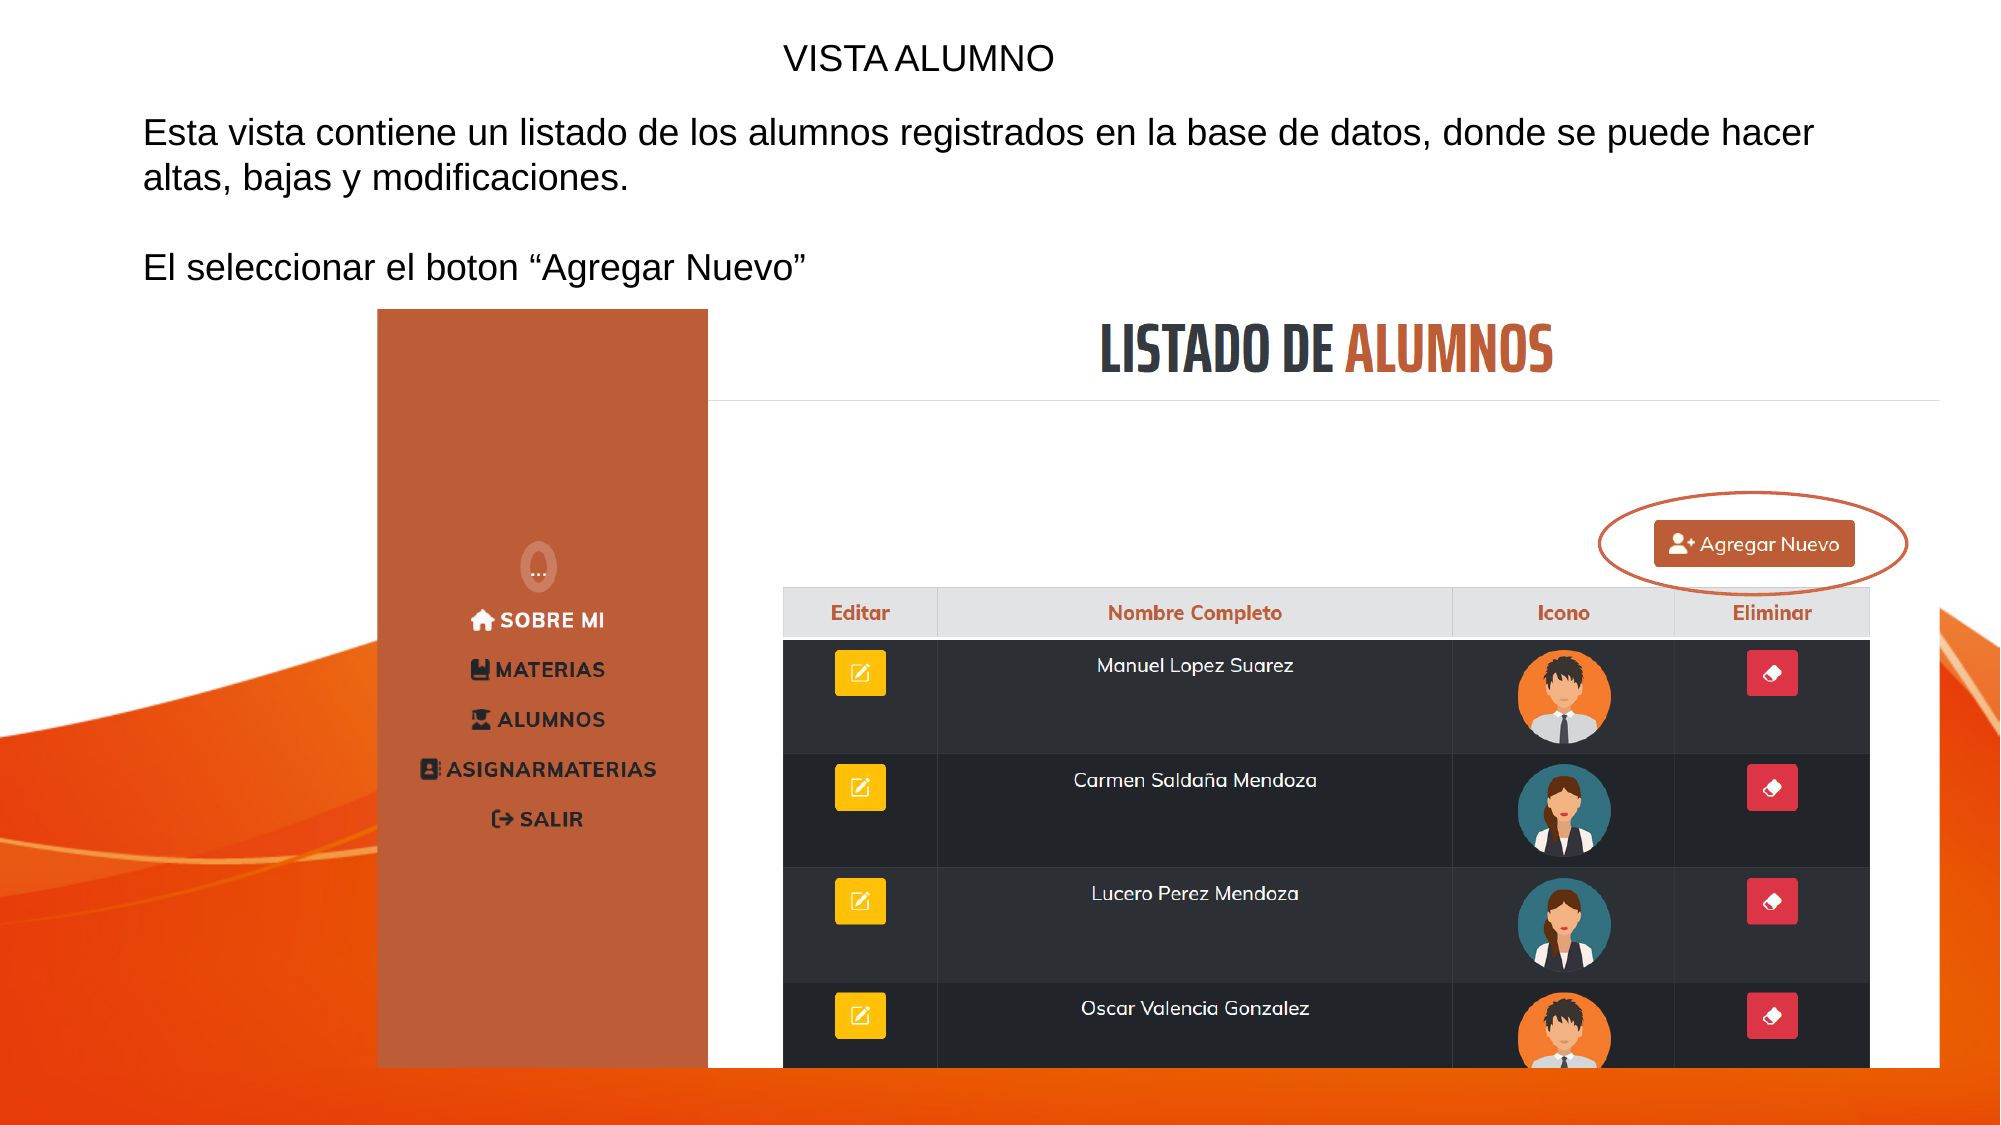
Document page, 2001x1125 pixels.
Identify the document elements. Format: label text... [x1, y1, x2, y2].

picture [0, 42, 2000, 1125]
text_box VISTA ALUMNO [488, 27, 1361, 87]
text_box Esta vista contiene un listado de los alumnos registrados en la base de datos, donde se puede hacer altas, bajas y modificaciones. El seleccionar el boton “Agregar Nuevo” [128, 100, 1908, 296]
